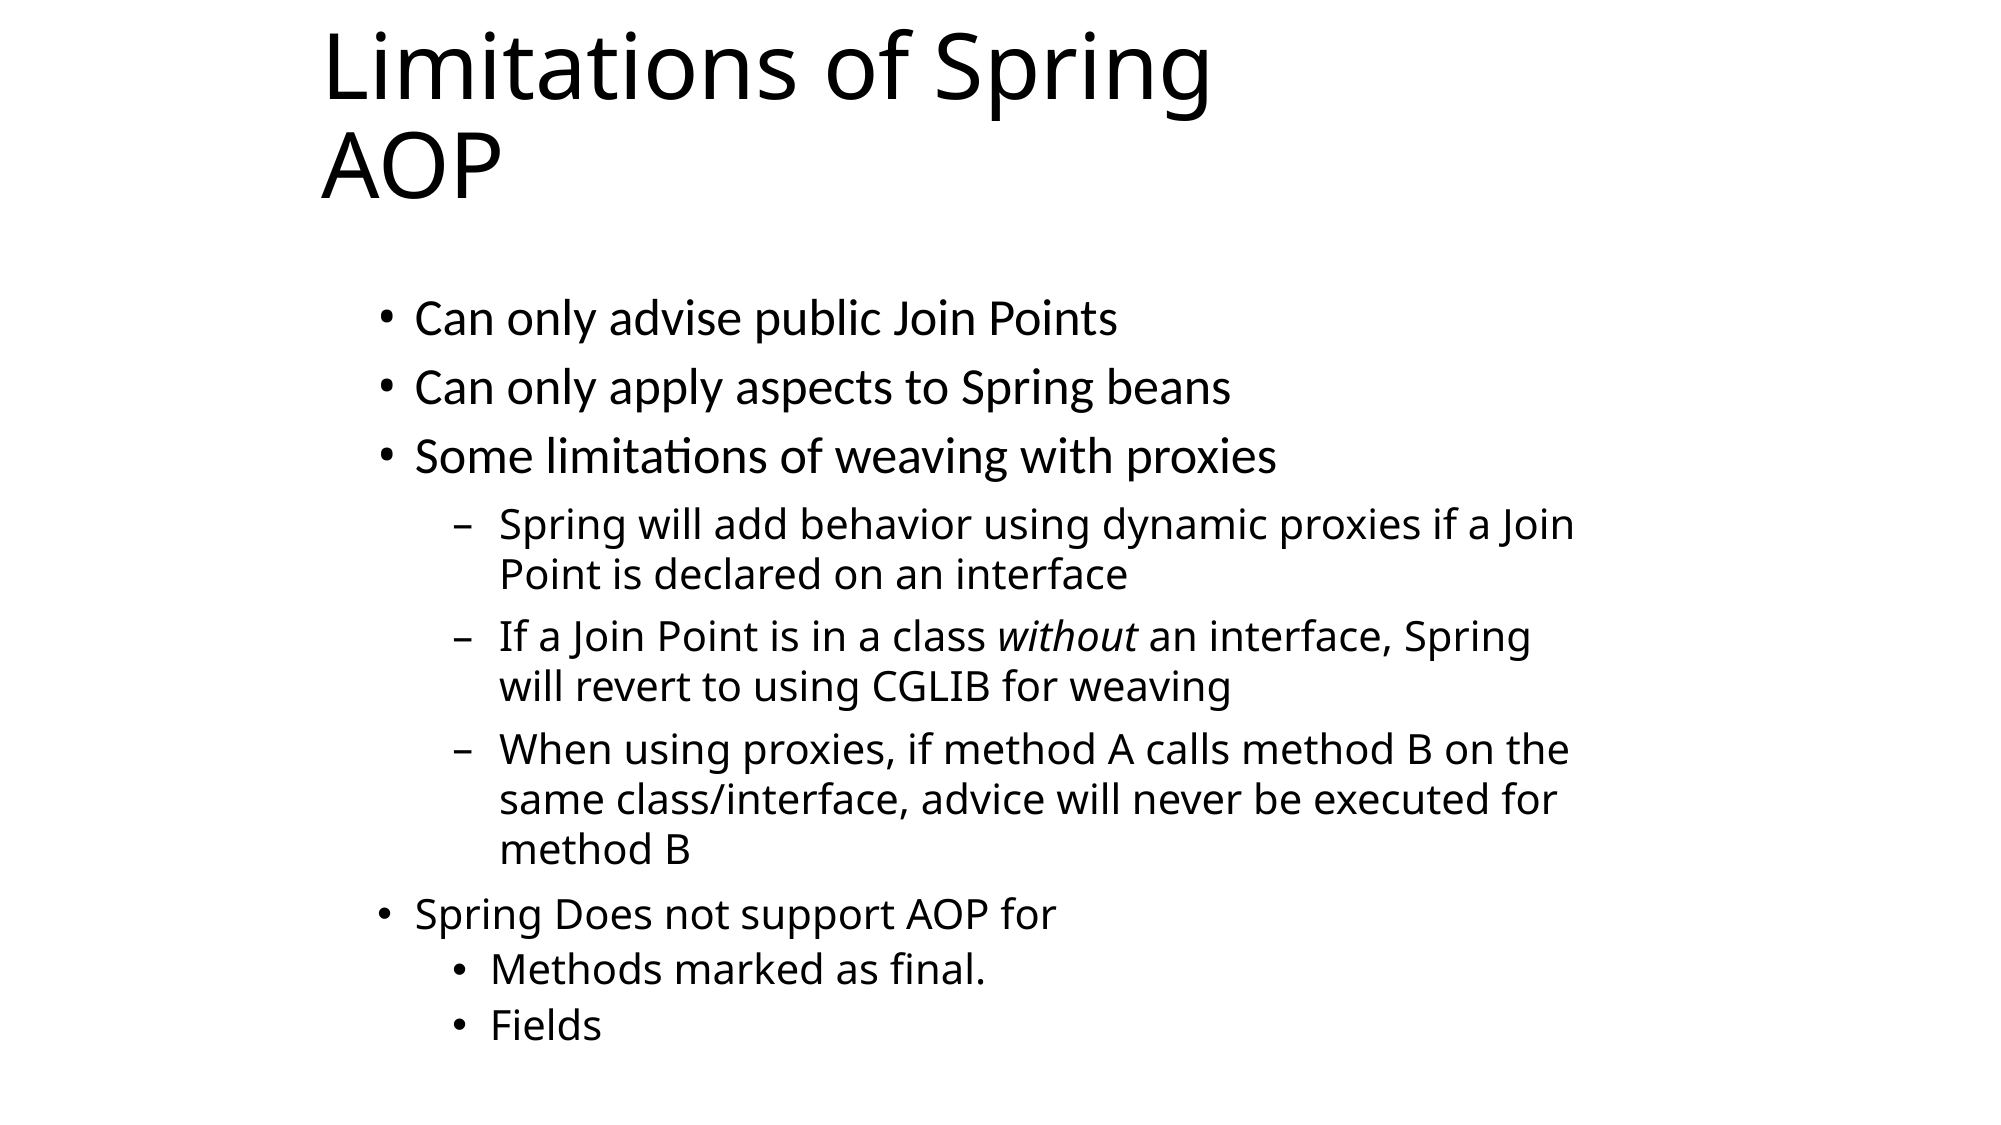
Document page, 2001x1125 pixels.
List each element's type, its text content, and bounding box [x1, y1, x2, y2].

list Can only advise public Join Points Can only apply aspects to Spring beans Some limitations of weaving with proxies Spring will add behavior using dynamic proxies if a Join Point is declared on an interface If a Join Point is in a class without an interface, Spring will revert to using CGLIB for weaving When using proxies, if method A calls method B on the same class/interface, advice will never be executed for method B Spring Does not support AOP for Methods marked as final. Fields [362, 282, 1613, 1125]
title Limitations of Spring AOP [306, 13, 1339, 227]
